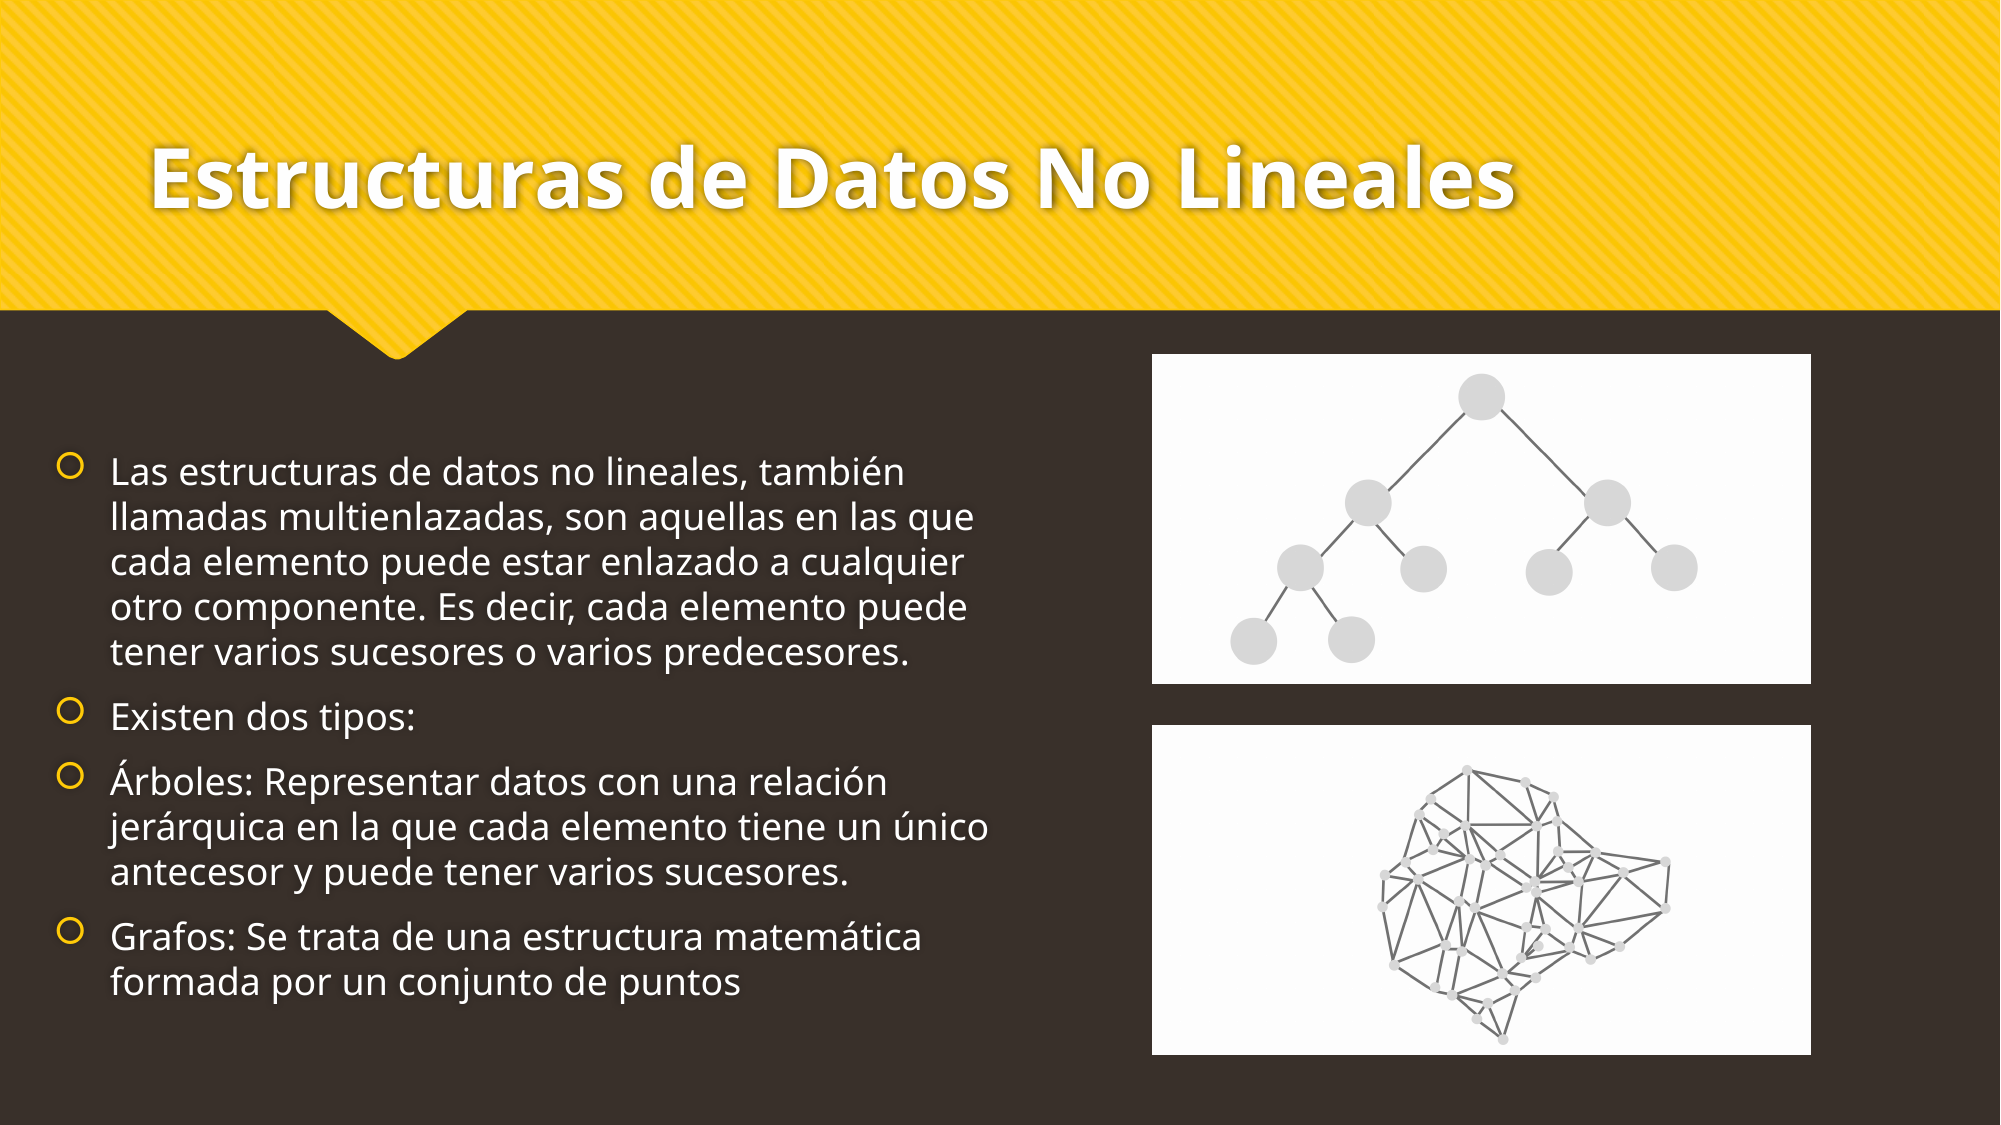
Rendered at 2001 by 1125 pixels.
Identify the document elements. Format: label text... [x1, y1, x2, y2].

title Estructuras de Datos No Lineales [132, 73, 1868, 233]
list Las estructuras de datos no lineales, también llamadas multienlazadas, son aquellas en las que cada elemento puede estar enlazado a cualquier otro componente. Es decir, cada elemento puede tener varios sucesores o varios predecesores. Existen dos tipos: Árboles: Representar datos con una relación jerárquica en la que cada elemento tiene un único antecesor y puede tener varios sucesores. Grafos: Se trata de una estructura matemática formada por un conjunto de puntos [38, 427, 1015, 1024]
picture [1152, 724, 1812, 1055]
picture [1152, 353, 1812, 684]
